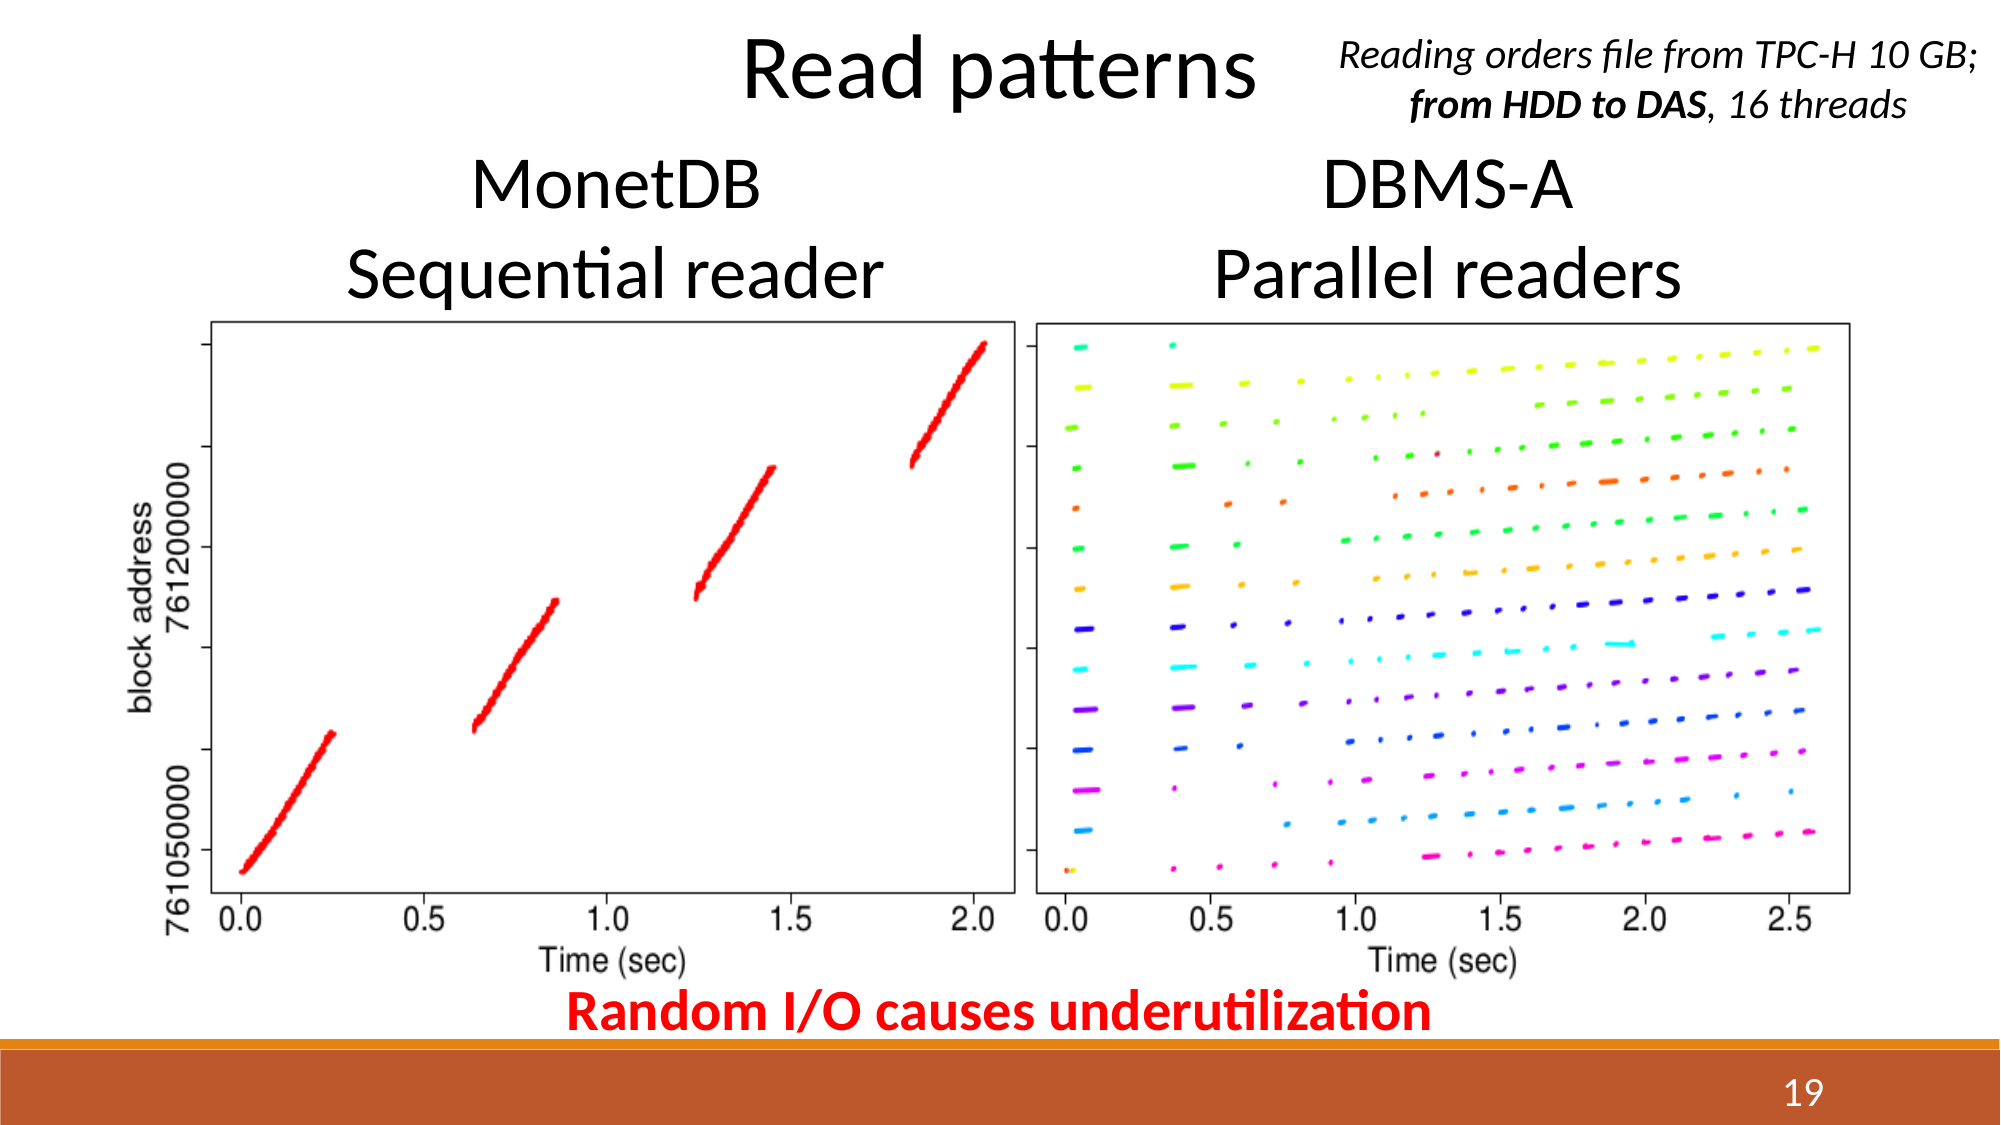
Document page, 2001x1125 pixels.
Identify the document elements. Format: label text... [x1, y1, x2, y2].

text_box MonetDB Sequential reader [213, 126, 1019, 315]
text_box Reading orders file from TPC-H 10 GB; from HDD to DAS, 16 threads [1320, 19, 1997, 135]
picture [120, 318, 1854, 987]
slide_number 19 [1624, 1059, 1840, 1120]
text_box Read patterns [0, 0, 2000, 125]
text_box Random I/O causes underutilization [551, 995, 1449, 1050]
text_box DBMS-A Parallel readers [1043, 126, 1854, 315]
